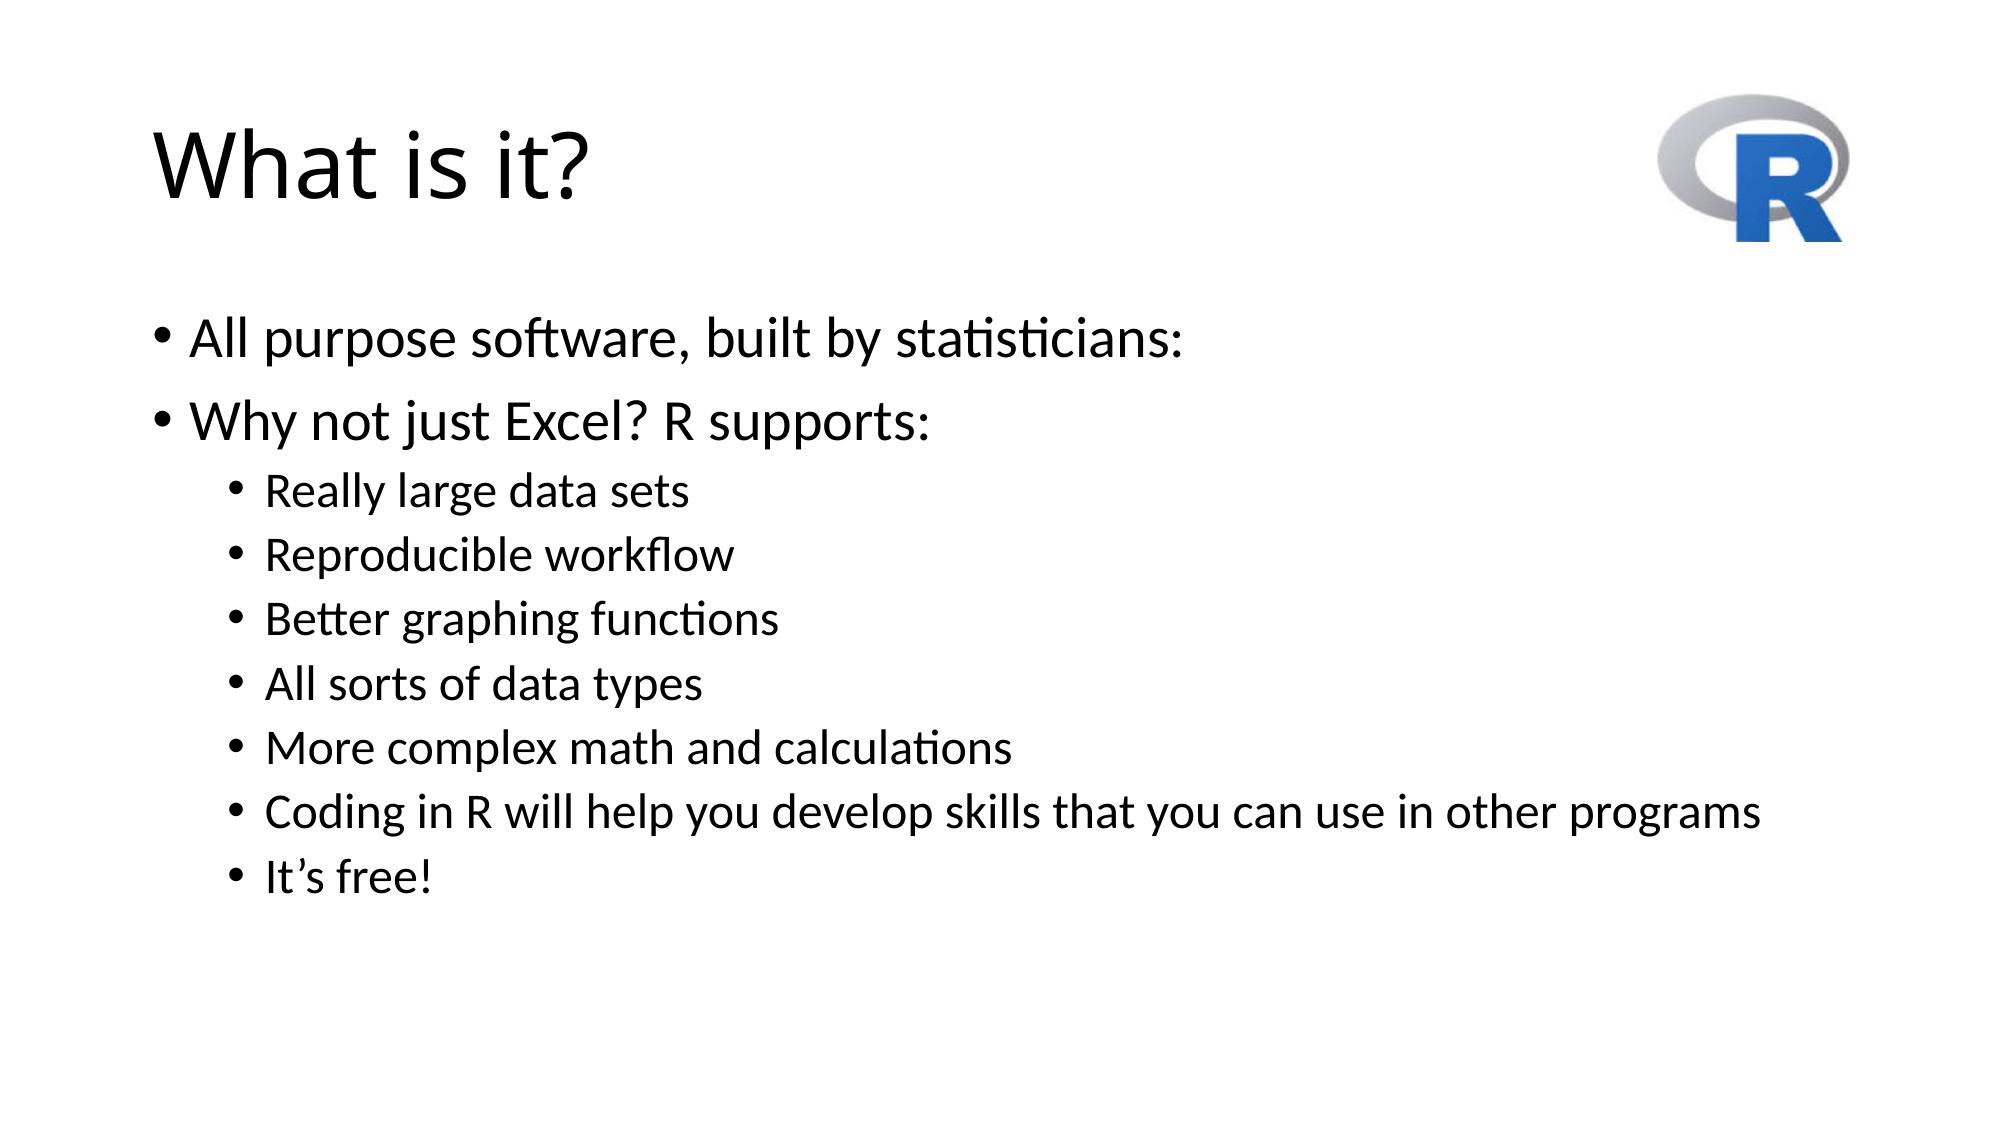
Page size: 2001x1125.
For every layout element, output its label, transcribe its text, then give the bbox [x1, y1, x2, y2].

picture [1649, 87, 1850, 250]
title What is it? [137, 59, 1863, 278]
list All purpose software, built by statisticians: Why not just Excel? R supports: Really large data sets Reproducible workflow Better graphing functions All sorts of data types More complex math and calculations Coding in R will help you develop skills that you can use in other programs It’s free! [137, 299, 1863, 1014]
